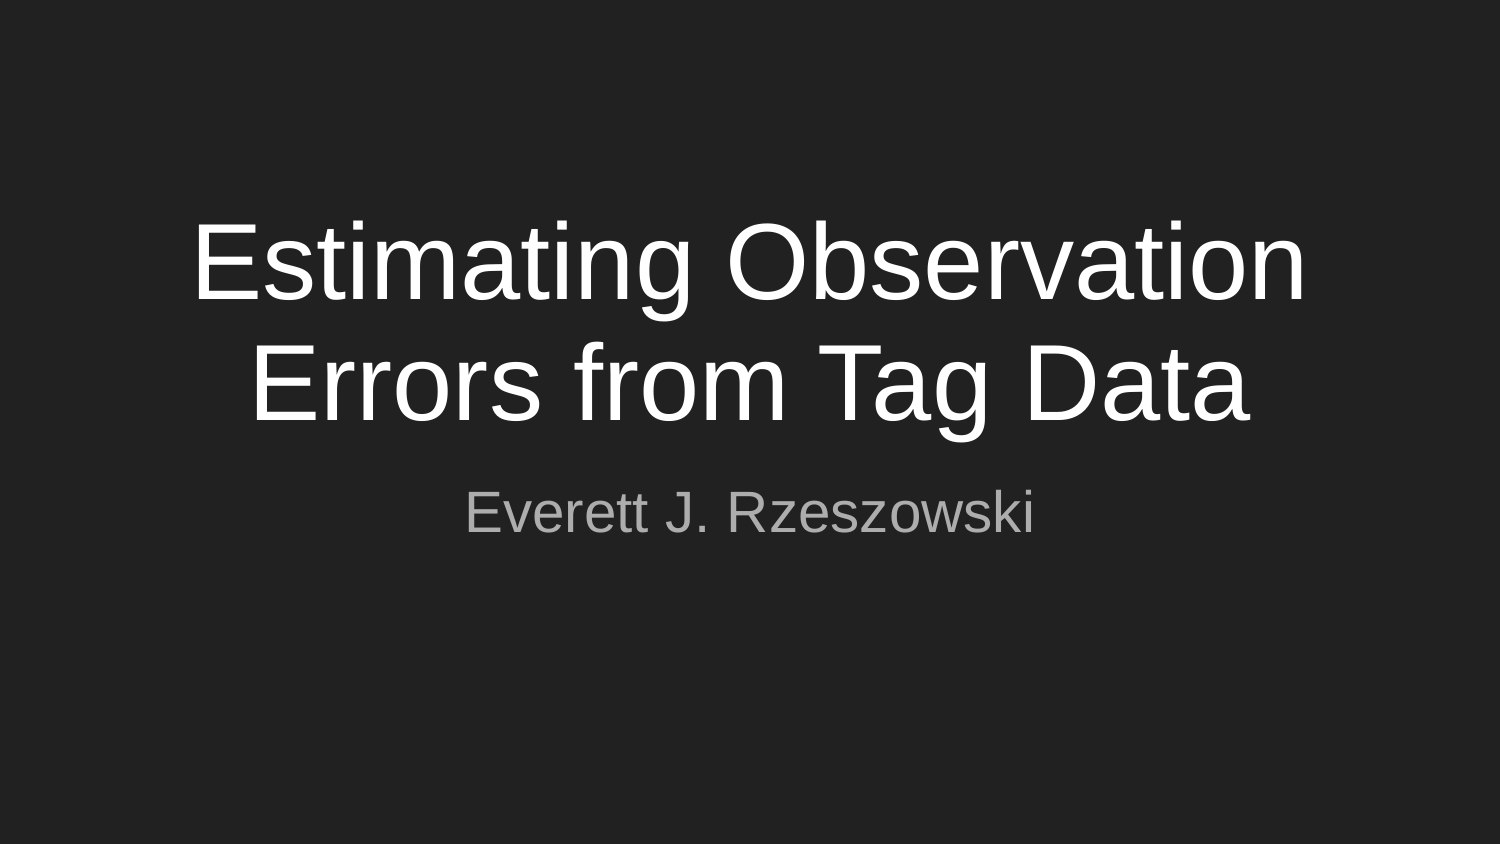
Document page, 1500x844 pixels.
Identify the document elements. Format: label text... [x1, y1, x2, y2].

title Estimating Observation Errors from Tag Data [51, 122, 1449, 459]
subtitle Everett J. Rzeszowski [51, 464, 1449, 595]
